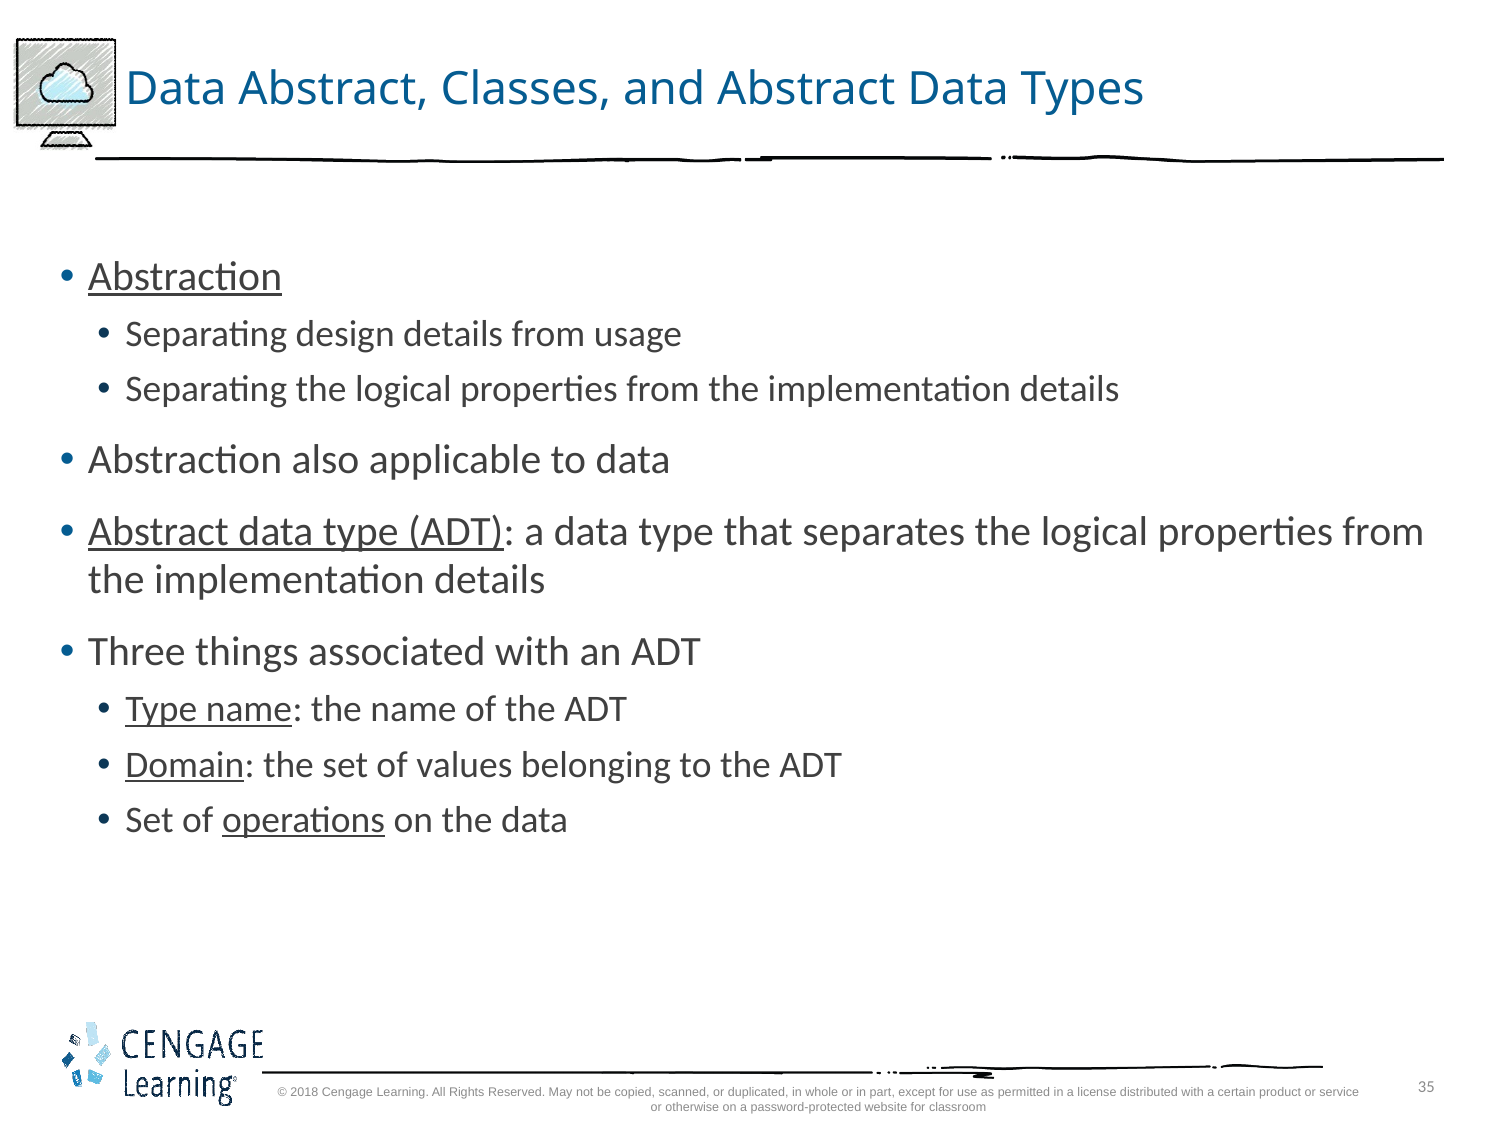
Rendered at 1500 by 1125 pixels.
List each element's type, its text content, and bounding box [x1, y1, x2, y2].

footer © 2018 Cengage Learning. All Rights Reserved. May not be copied, scanned, or duplicated, in whole or in part, except for use as permitted in a license distributed with a certain product or service or otherwise on a password-protected website for classroom [262, 1079, 1375, 1120]
list Abstraction Separating design details from usage Separating the logical properties from the implementation details Abstraction also applicable to data Abstract data type (ADT): a data type that separates the logical properties from the implementation details Three things associated with an ADT Type name: the name of the ADT Domain: the set of values belonging to the ADT Set of operations on the data [59, 252, 1441, 921]
title Data Abstract, Classes, and Abstract Data Types [125, 67, 1442, 115]
picture [13, 36, 117, 151]
picture [95, 155, 1444, 163]
picture [62, 1022, 1323, 1106]
